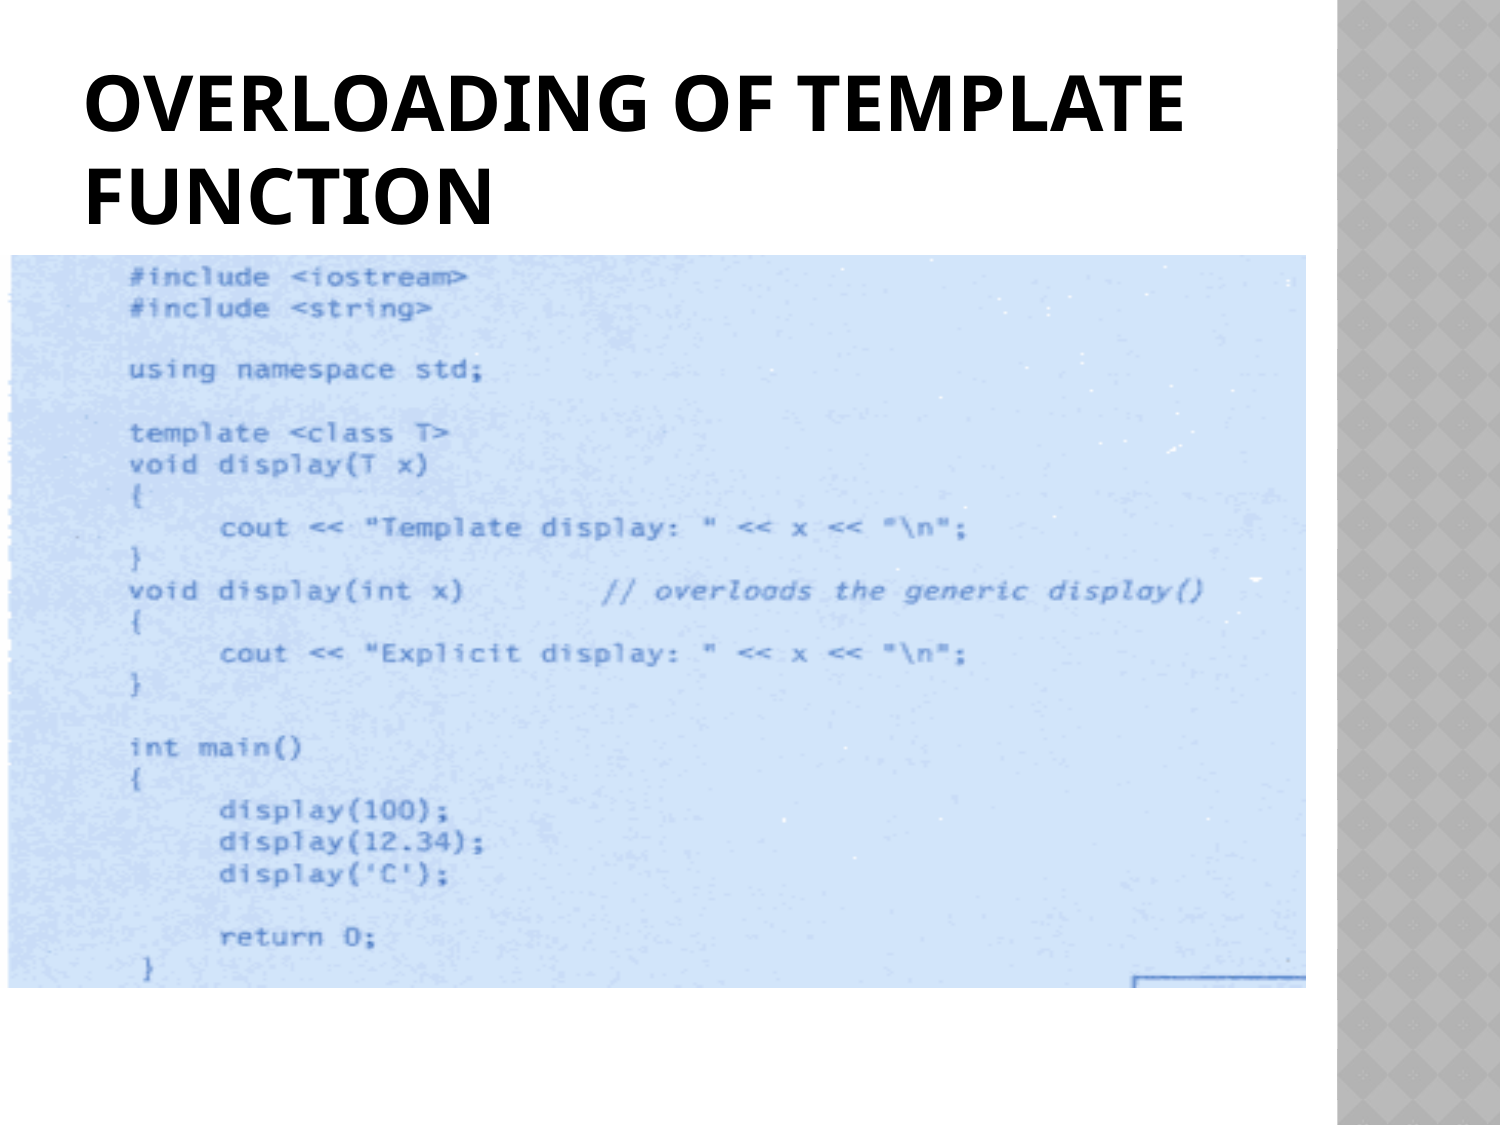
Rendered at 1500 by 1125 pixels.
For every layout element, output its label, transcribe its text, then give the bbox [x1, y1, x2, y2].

title OVERLOADING OF TEMPLATE FUNCTION [75, 52, 1263, 240]
picture [0, 254, 1306, 989]
